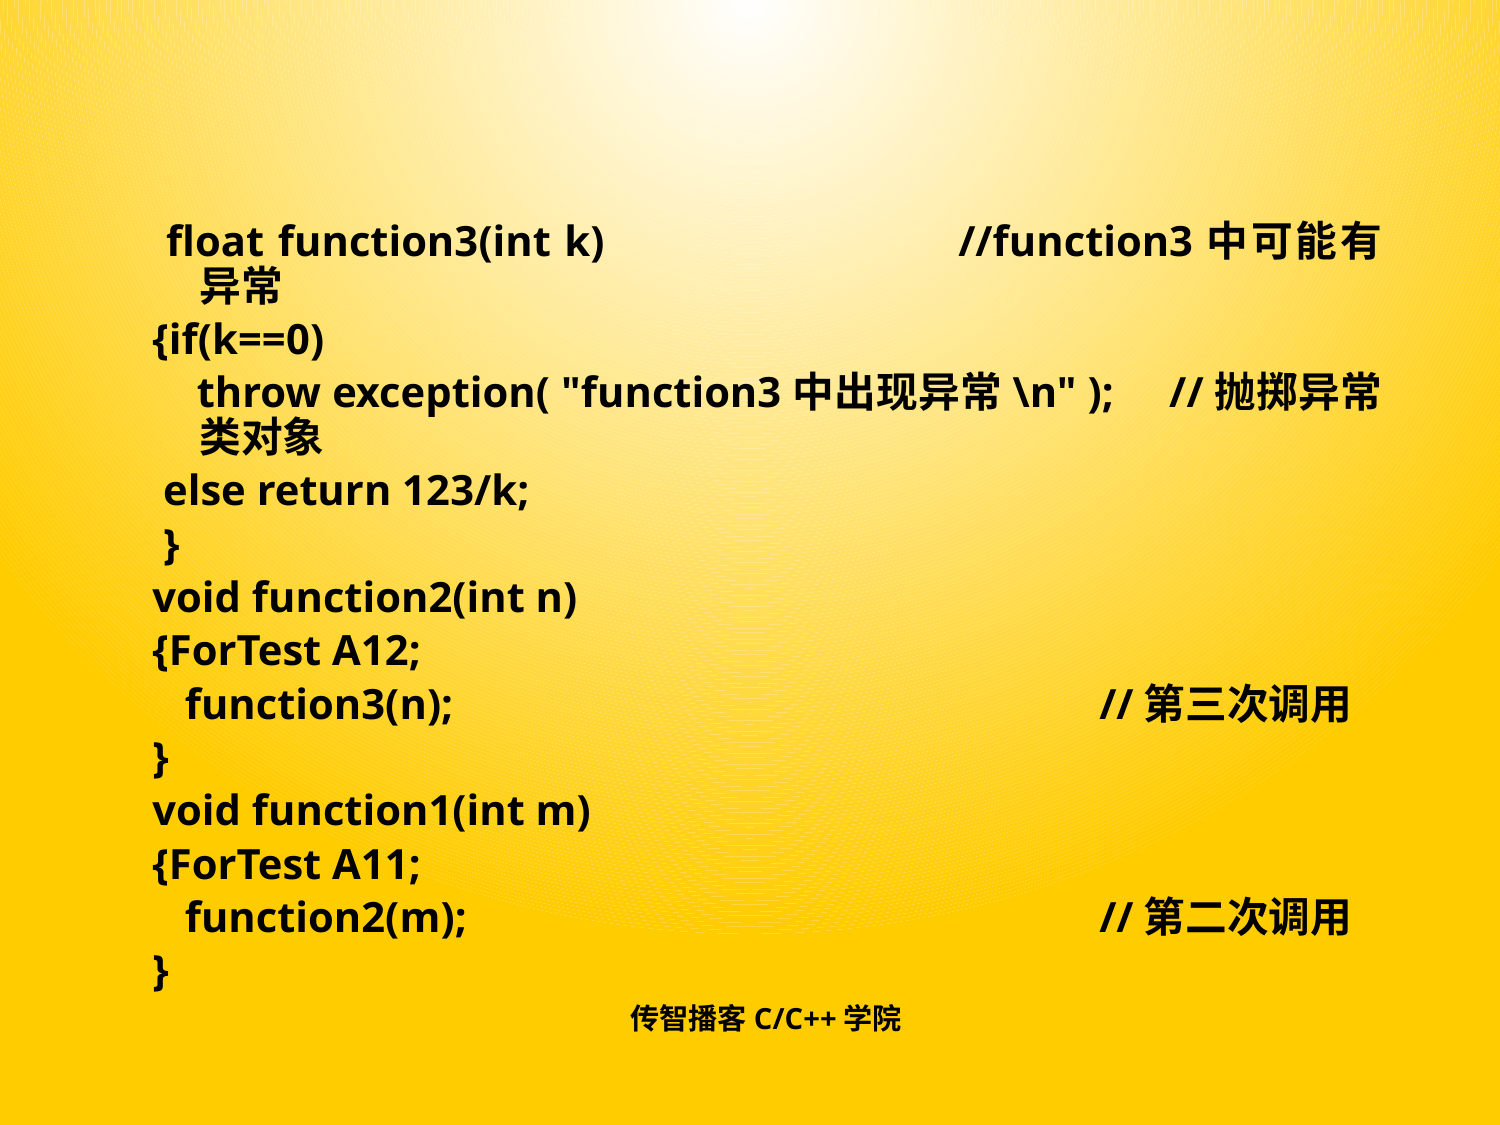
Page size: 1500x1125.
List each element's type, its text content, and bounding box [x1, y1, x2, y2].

footer 传智播客C/C++学院 [470, 992, 1062, 1068]
title [111, 42, 1387, 212]
list float function3(int k) //function3中可能有异常 {if(k==0) throw exception( "function3中出现异常\n" ); //抛掷异常类对象 else return 123/k; } void function2(int n) {ForTest A12; function3(n); //第三次调用 } void function1(int m) {ForTest A11; function2(m); //第二次调用 } [62, 212, 1398, 888]
